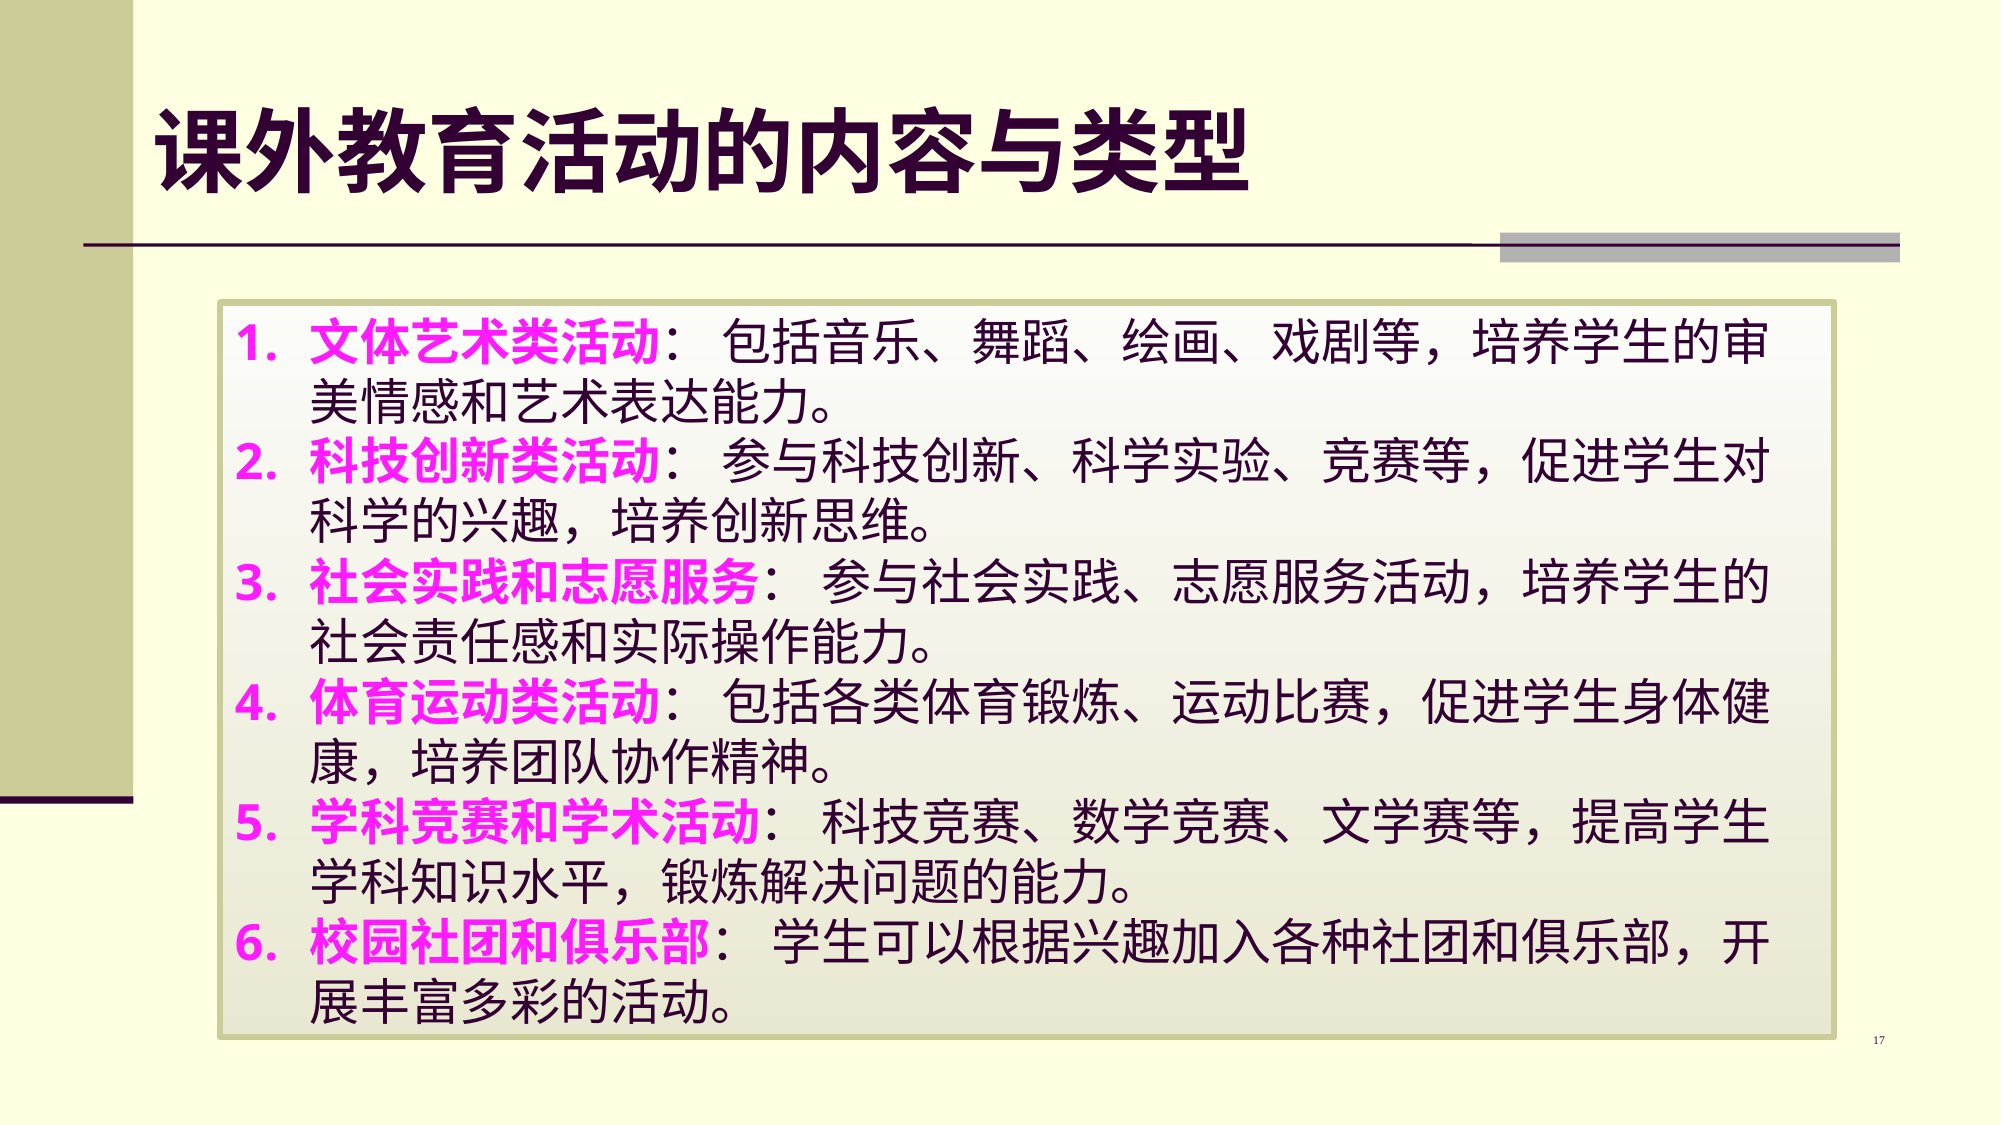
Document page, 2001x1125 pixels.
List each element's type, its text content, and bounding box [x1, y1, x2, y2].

title 课外教育活动的内容与类型 [137, 54, 1563, 243]
text_box 文体艺术类活动： 包括音乐、舞蹈、绘画、戏剧等，培养学生的审美情感和艺术表达能力。 科技创新类活动： 参与科技创新、科学实验、竞赛等，促进学生对科学的兴趣，培养创新思维。 社会实践和志愿服务： 参与社会实践、志愿服务活动，培养学生的社会责任感和实际操作能力。 体育运动类活动： 包括各类体育锻炼、运动比赛，促进学生身体健康，培养团队协作精神。 学科竞赛和学术活动： 科技竞赛、数学竞赛、文学赛等，提高学生学科知识水平，锻炼解决问题的能力。 校园社团和俱乐部： 学生可以根据兴趣加入各种社团和俱乐部，开展丰富多彩的活动。 [220, 302, 1835, 1038]
slide_number 17 [1483, 1025, 1900, 1100]
